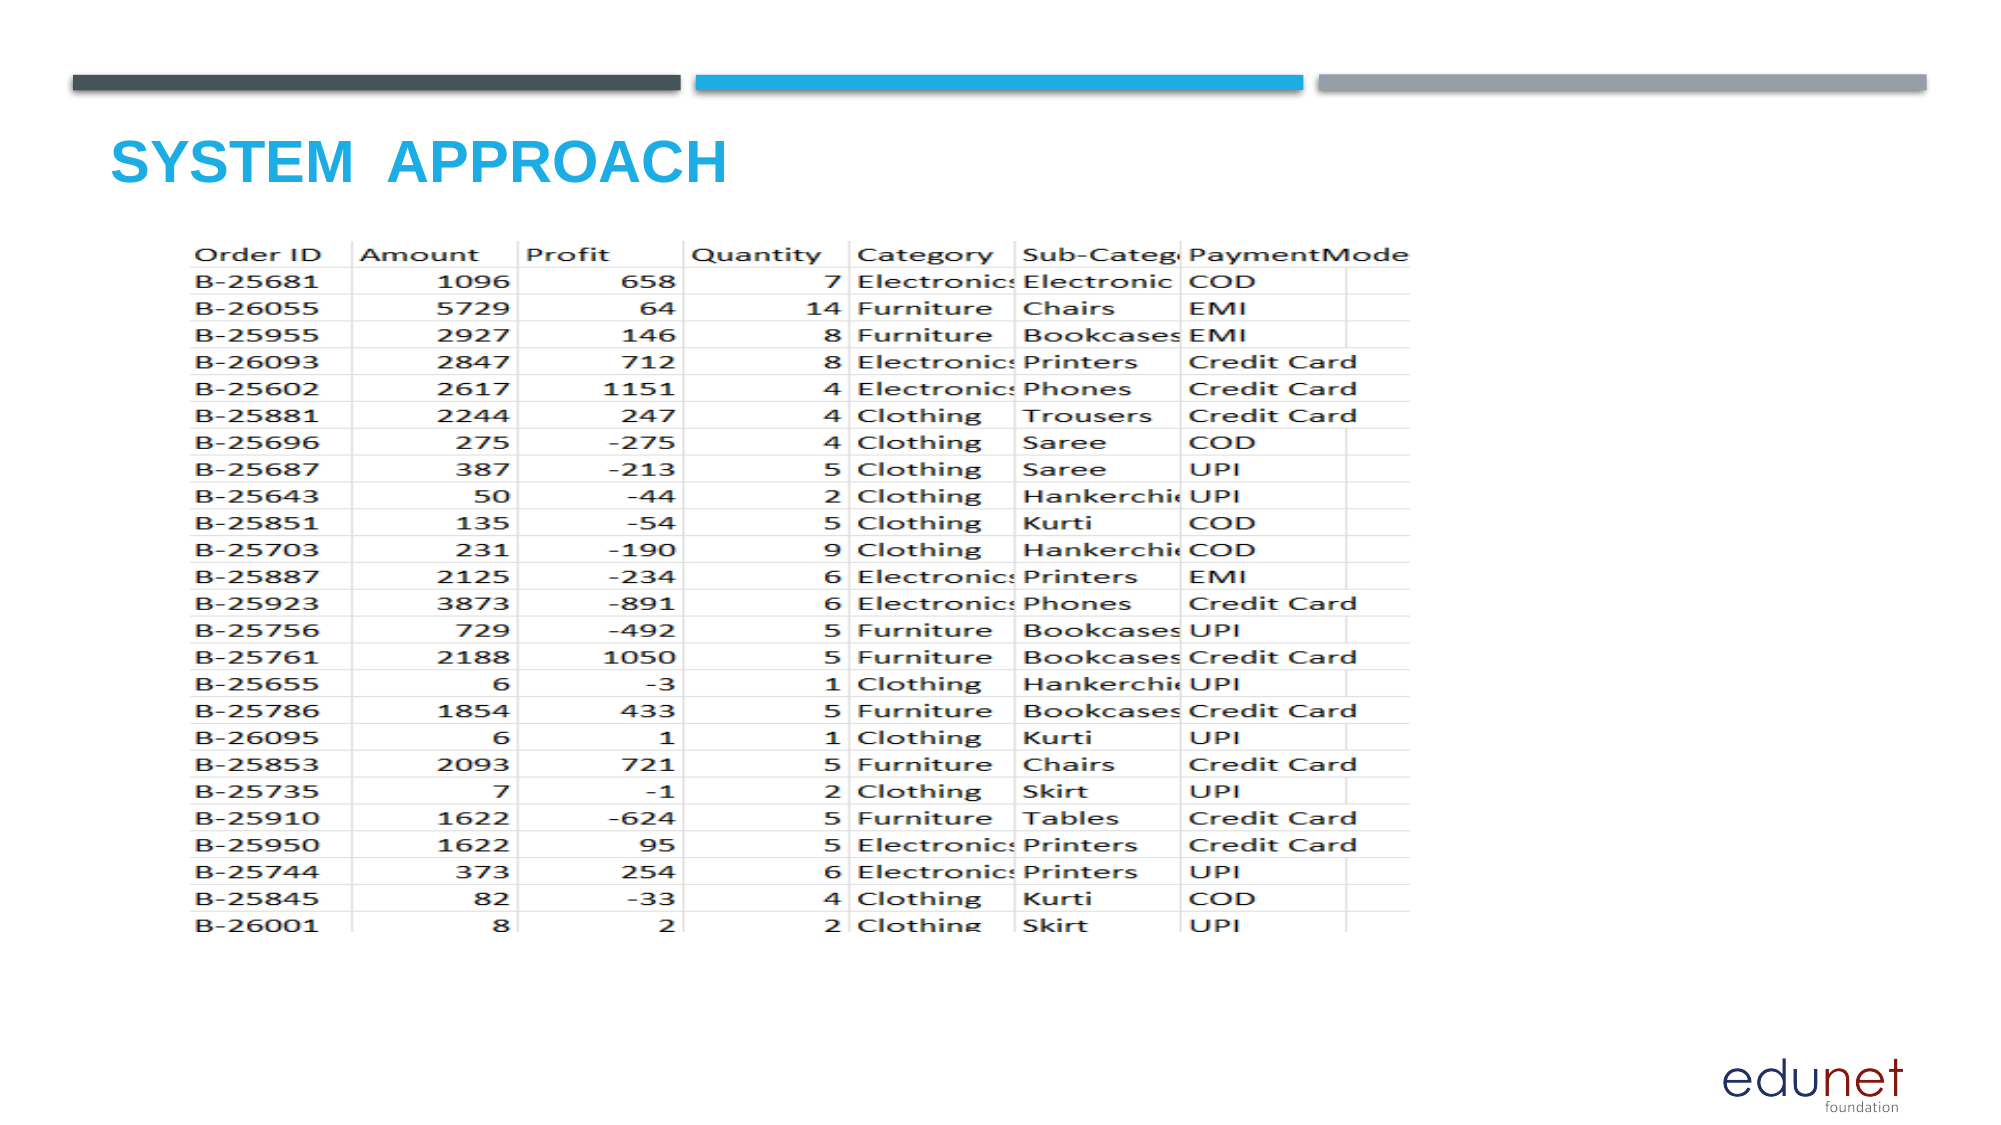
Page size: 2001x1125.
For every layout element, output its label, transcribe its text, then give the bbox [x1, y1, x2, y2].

picture [190, 240, 1411, 932]
title System Approach [95, 115, 1905, 203]
picture [1719, 1056, 1905, 1116]
text_box [346, 91, 2000, 166]
